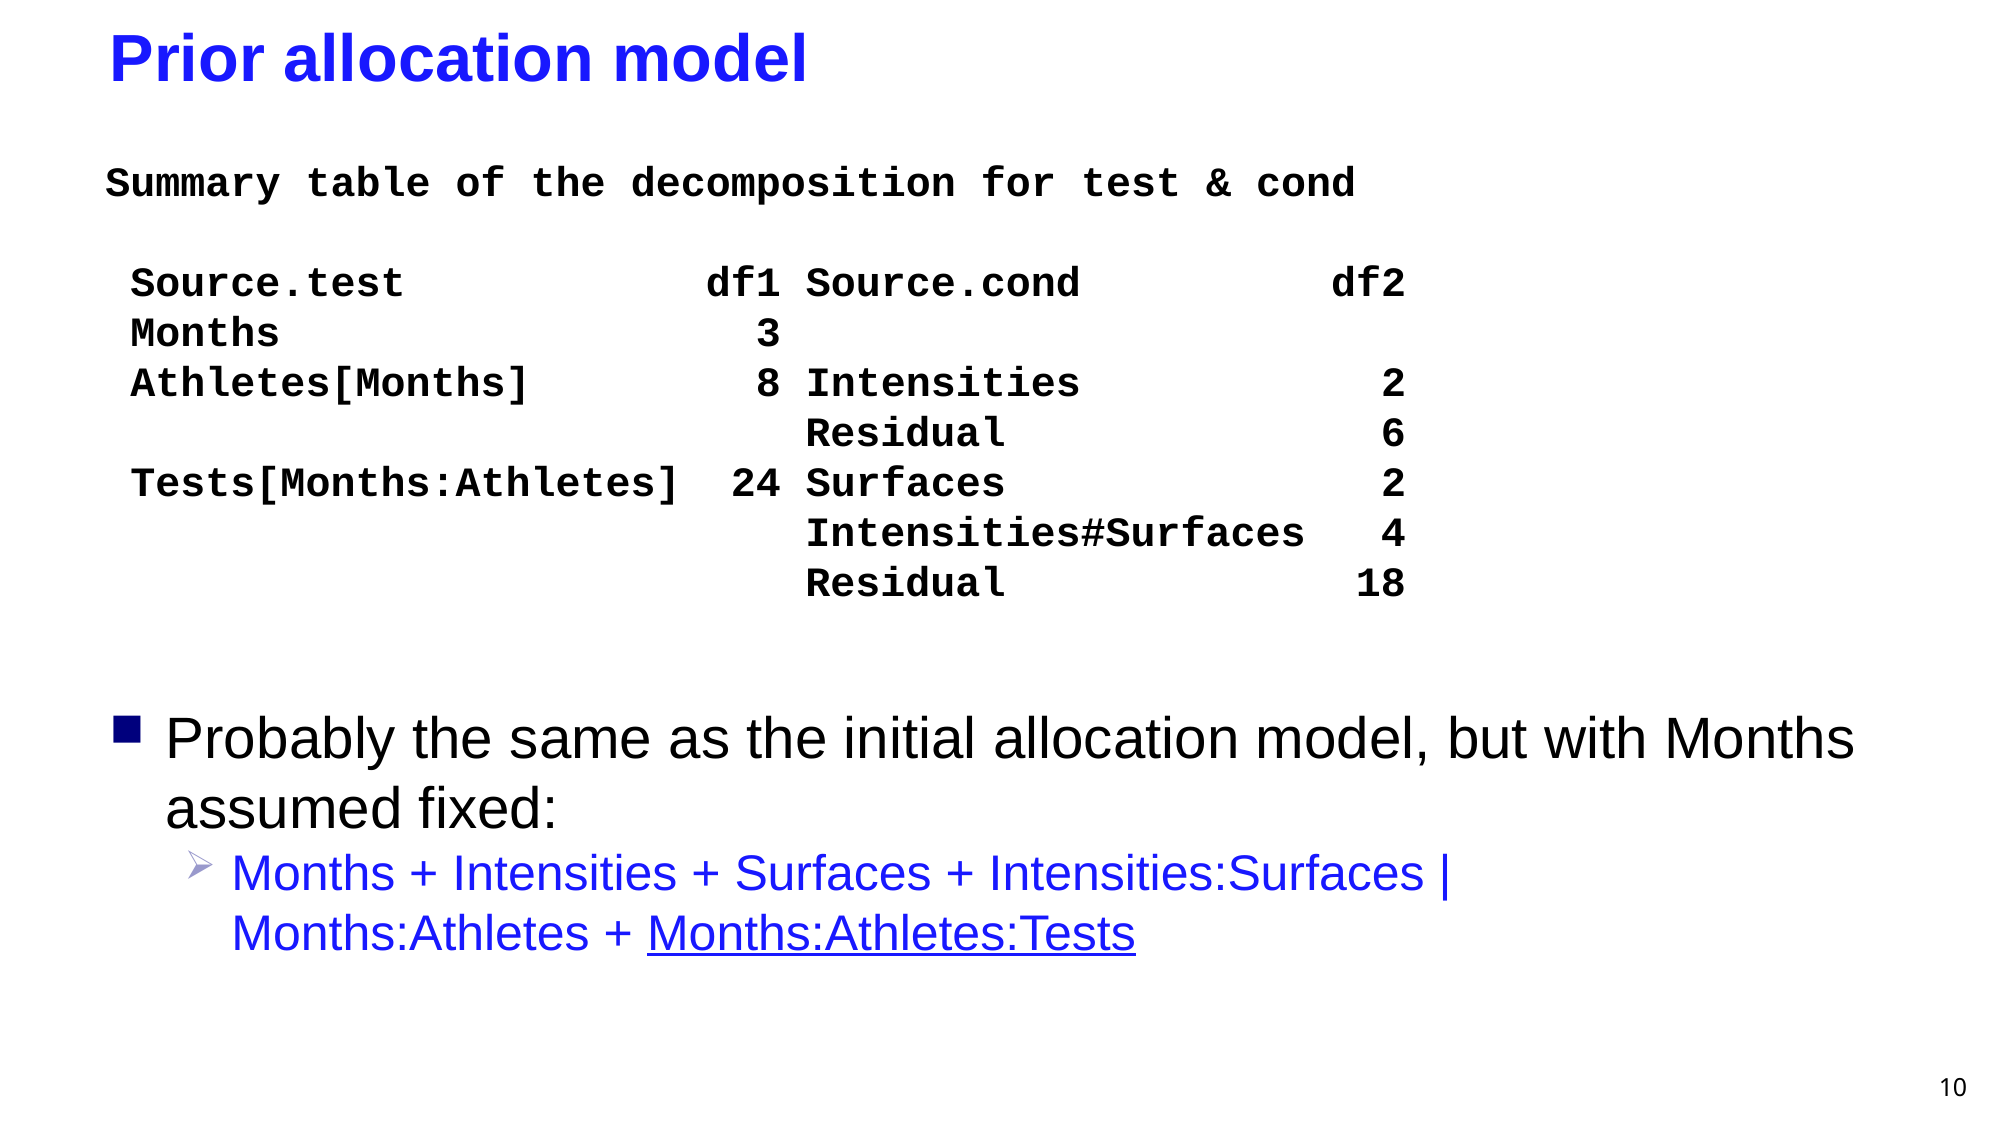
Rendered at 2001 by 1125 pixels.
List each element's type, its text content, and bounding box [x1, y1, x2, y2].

slide_number 10 [1515, 1038, 1983, 1114]
list Probably the same as the initial allocation model, but with Months assumed fixed: Months + Intensities + Surfaces + Intensities:Surfaces | Months:Athletes + Months:Athletes:Tests [94, 692, 1985, 1030]
title Prior allocation model [94, 0, 1985, 114]
text_box Summary table of the decomposition for test & cond Source.test df1 Source.cond df2 Months 3 Athletes[Months] 8 Intensities 2 Residual 6 Tests[Months:Athletes] 24 Surfaces 2 Intensities#Surfaces 4 Residual 18 [90, 147, 1981, 620]
